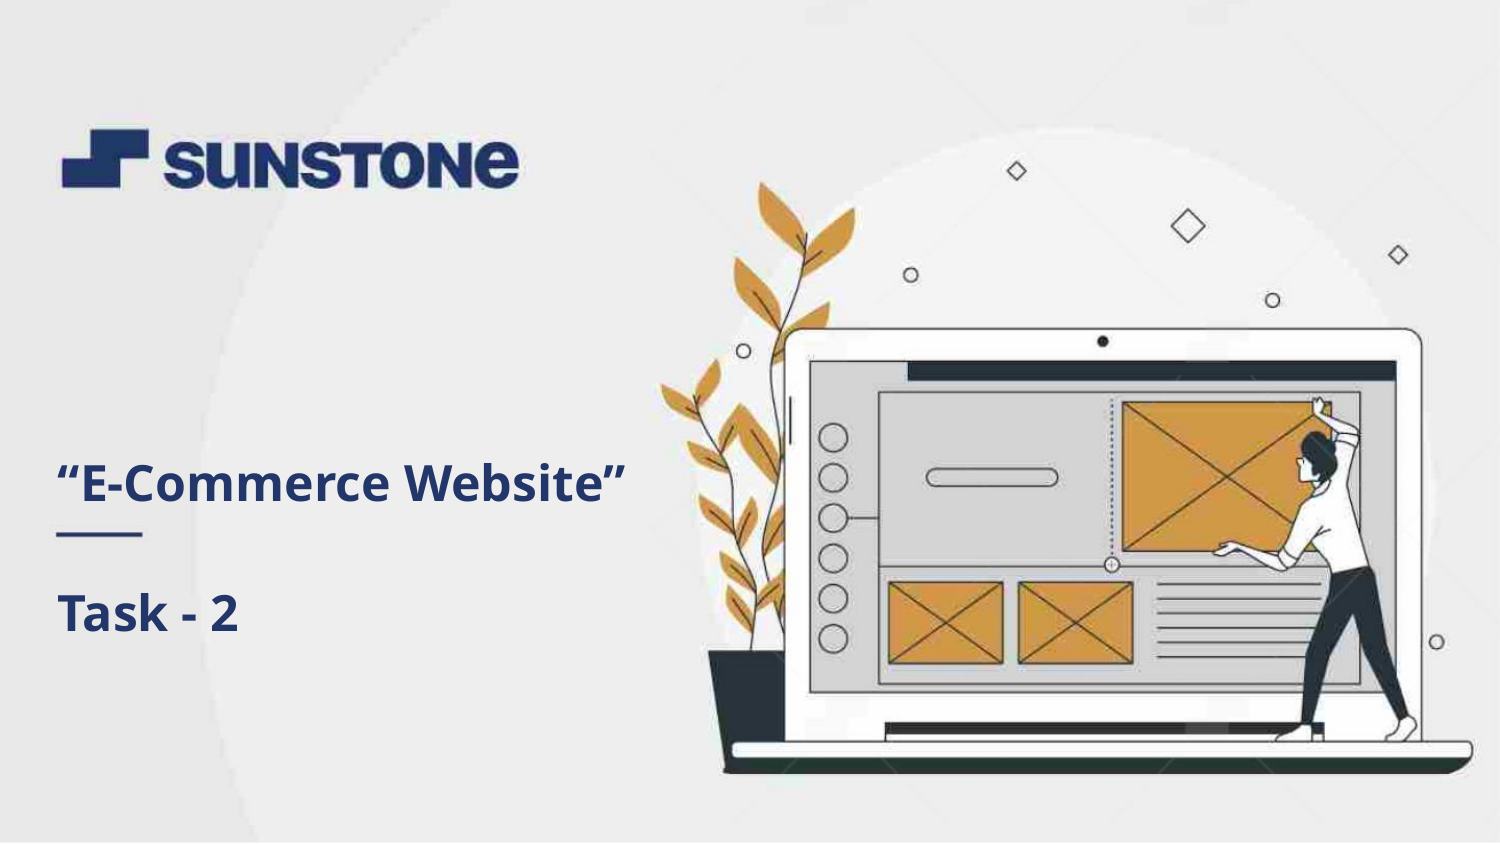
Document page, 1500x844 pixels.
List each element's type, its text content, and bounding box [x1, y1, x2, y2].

text_box [0, 0, 1500, 844]
text_box “E-Commerce Website” Task - 2 [57, 441, 838, 642]
